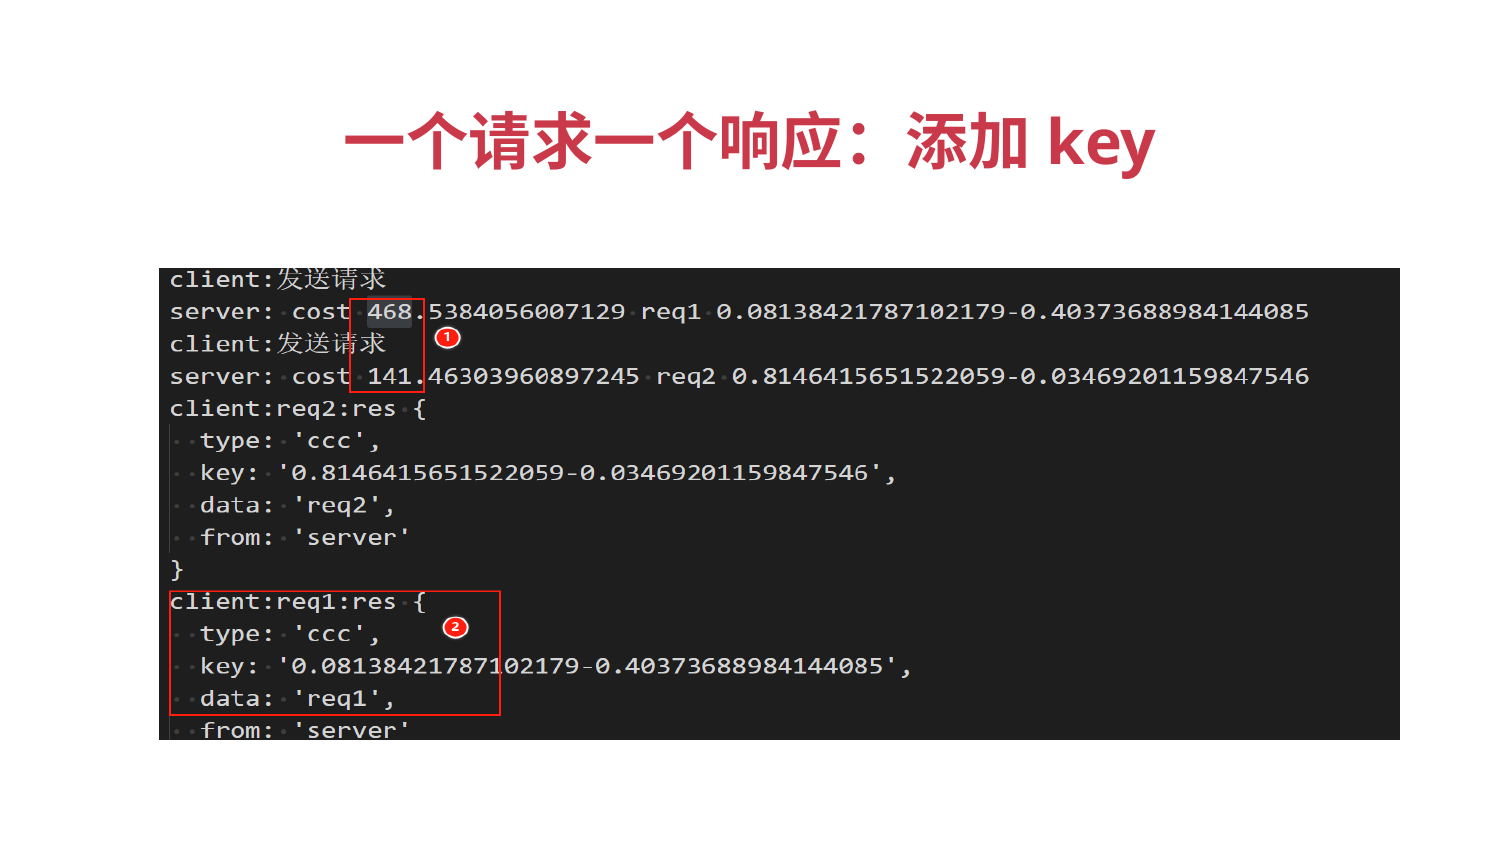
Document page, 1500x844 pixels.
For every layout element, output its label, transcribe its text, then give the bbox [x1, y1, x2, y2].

text_box 一个请求一个响应：添加key [328, 94, 1172, 185]
picture [159, 268, 1400, 740]
